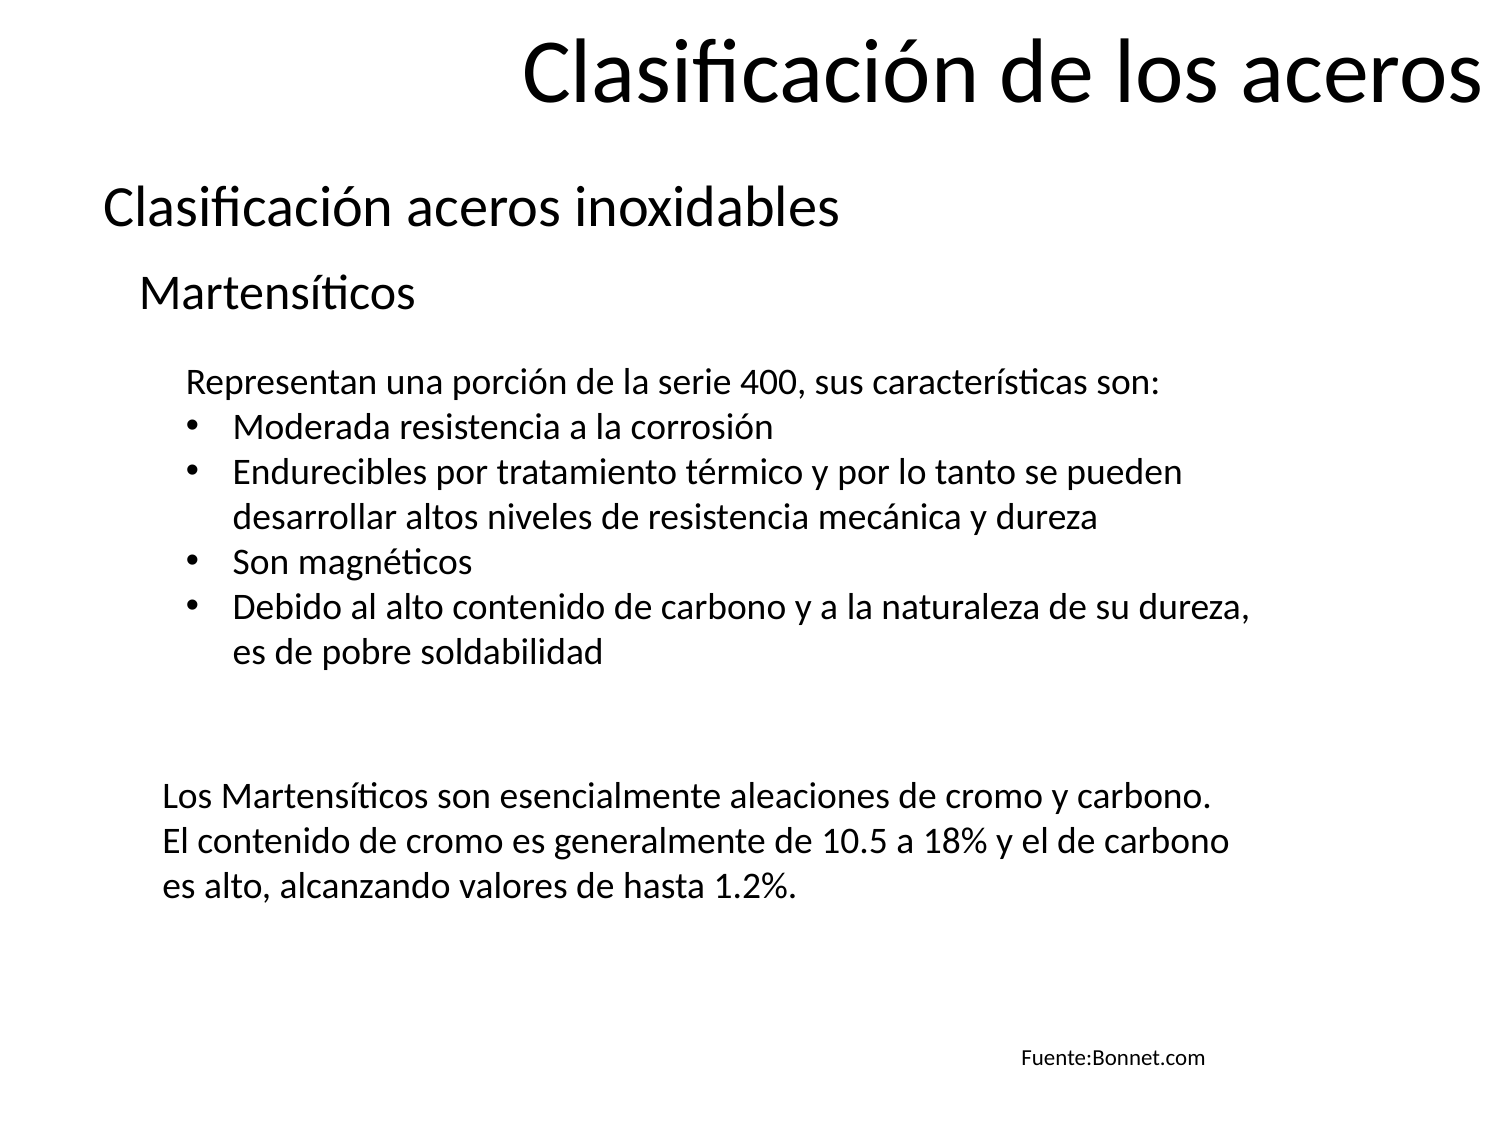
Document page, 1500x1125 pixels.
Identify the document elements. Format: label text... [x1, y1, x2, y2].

text_box Los Martensíticos son esencialmente aleaciones de cromo y carbono. El contenido de cromo es generalmente de 10.5 a 18% y el de carbono es alto, alcanzando valores de hasta 1.2%. [147, 763, 1247, 958]
text_box Fuente:Bonnet.com [1006, 1035, 1401, 1078]
text_box Representan una porción de la serie 400, sus características son: Moderada resistencia a la corrosión Endurecibles por tratamiento térmico y por lo tanto se pueden desarrollar altos niveles de resistencia mecánica y dureza Son magnéticos Debido al alto contenido de carbono y a la naturaleza de su dureza, es de pobre soldabilidad [171, 349, 1270, 680]
text_box Clasificación de los aceros [17, 3, 1500, 138]
text_box Martensíticos [123, 252, 526, 328]
text_box Clasificación aceros inoxidables [88, 160, 892, 246]
